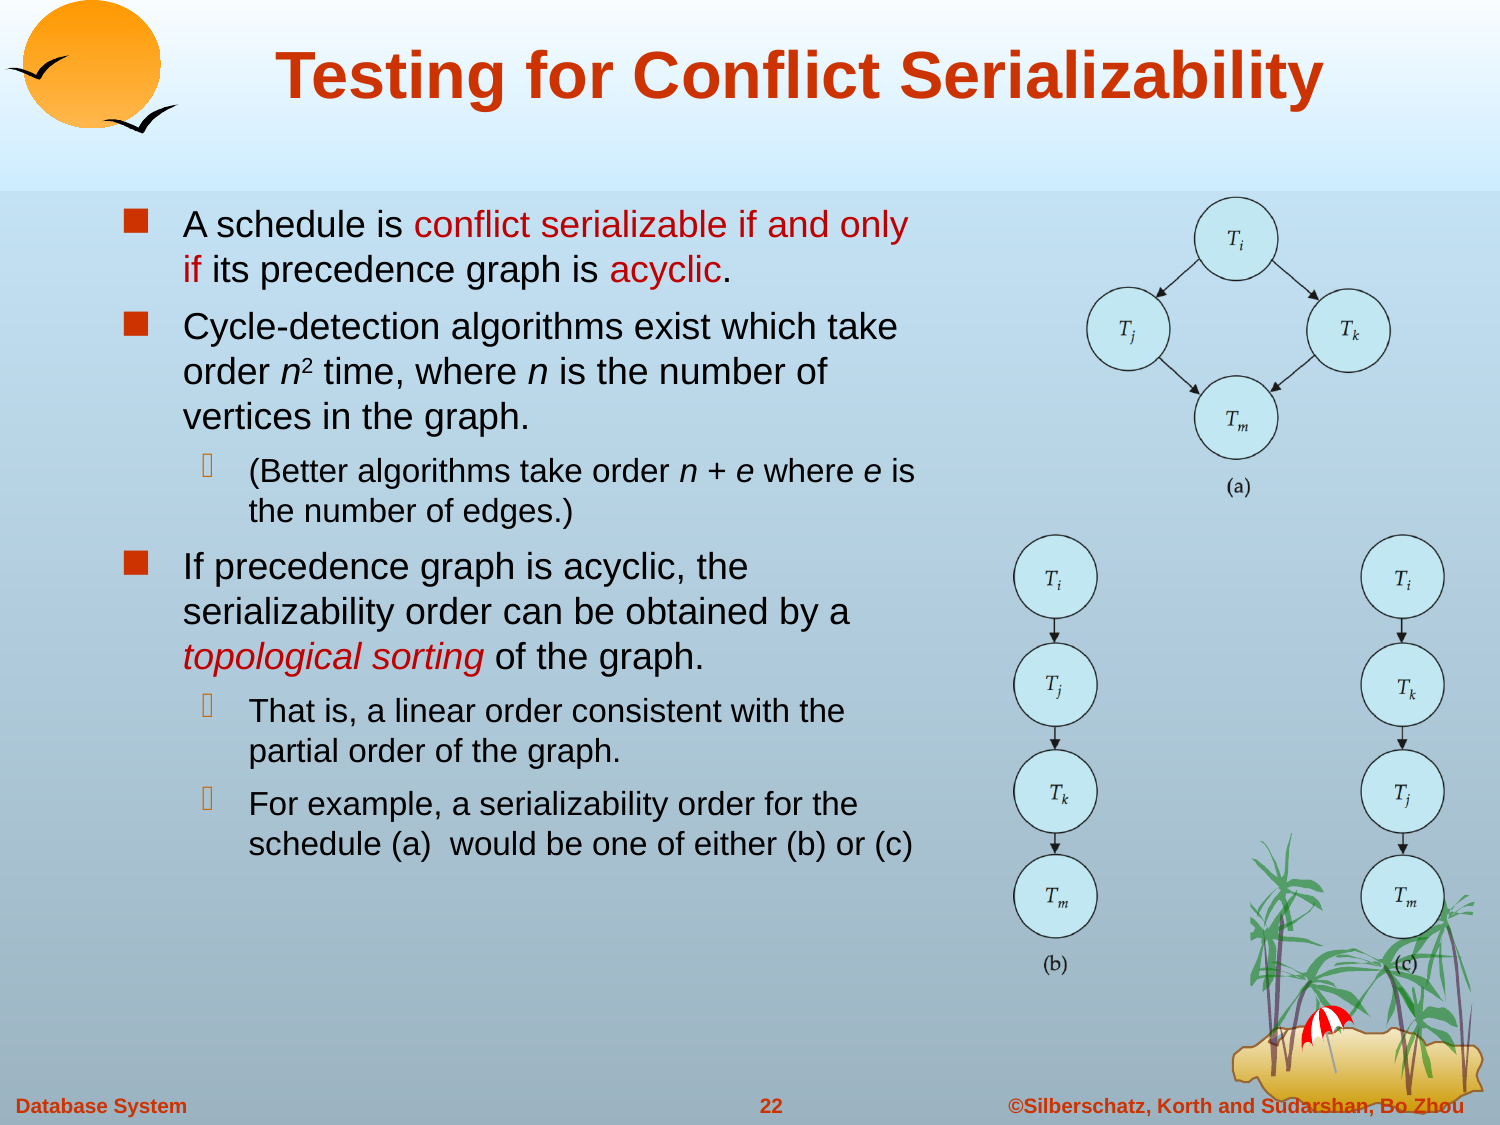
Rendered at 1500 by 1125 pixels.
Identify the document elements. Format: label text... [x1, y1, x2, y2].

picture [1013, 195, 1446, 976]
title Testing for Conflict Serializability [138, 19, 1464, 120]
list A schedule is conflict serializable if and only if its precedence graph is acyclic. Cycle-detection algorithms exist which take order n2 time, where n is the number of vertices in the graph. (Better algorithms take order n + e where e is the number of edges.) If precedence graph is acyclic, the serializability order can be obtained by a topological sorting of the graph. That is, a linear order consistent with the partial order of the graph. For example, a serializability order for the schedule (a) would be one of either (b) or (c) [111, 191, 948, 1053]
